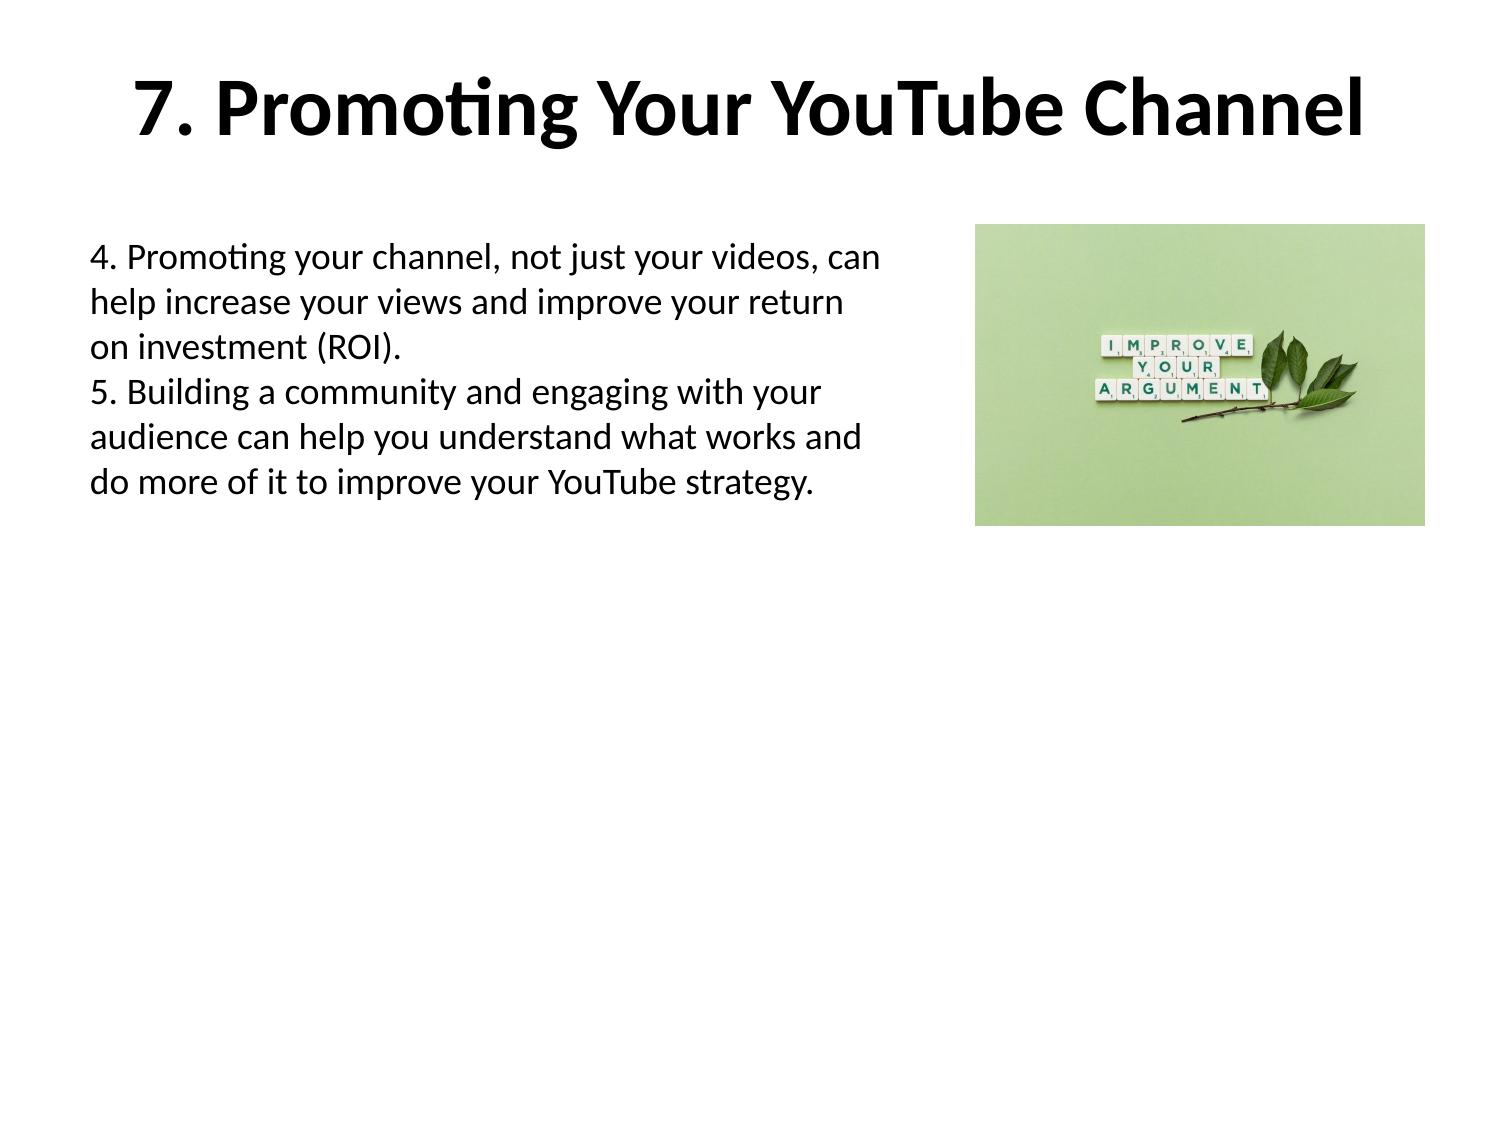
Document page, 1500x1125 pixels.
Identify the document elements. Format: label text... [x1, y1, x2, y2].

text_box 4. Promoting your channel, not just your videos, can help increase your views and improve your return on investment (ROI). 5. Building a community and engaging with your audience can help you understand what works and do more of it to improve your YouTube strategy. [74, 224, 900, 510]
text_box 7. Promoting Your YouTube Channel [117, 45, 1382, 160]
picture [974, 224, 1426, 526]
